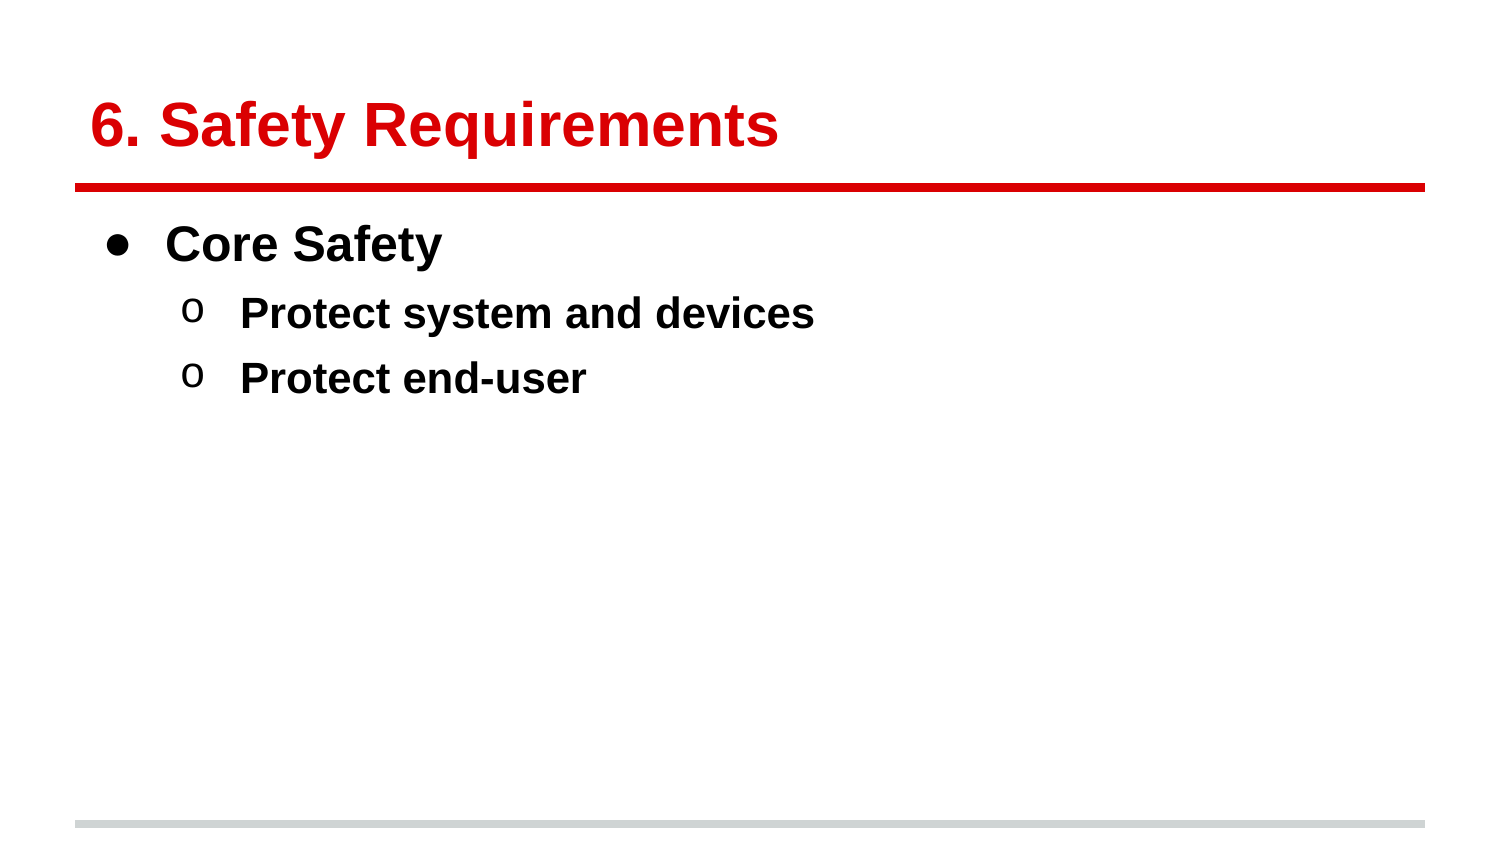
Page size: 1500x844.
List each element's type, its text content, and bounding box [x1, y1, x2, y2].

list Core Safety Protect system and devices Protect end-user [75, 196, 1425, 808]
title 6. Safety Requirements [75, 33, 1425, 175]
